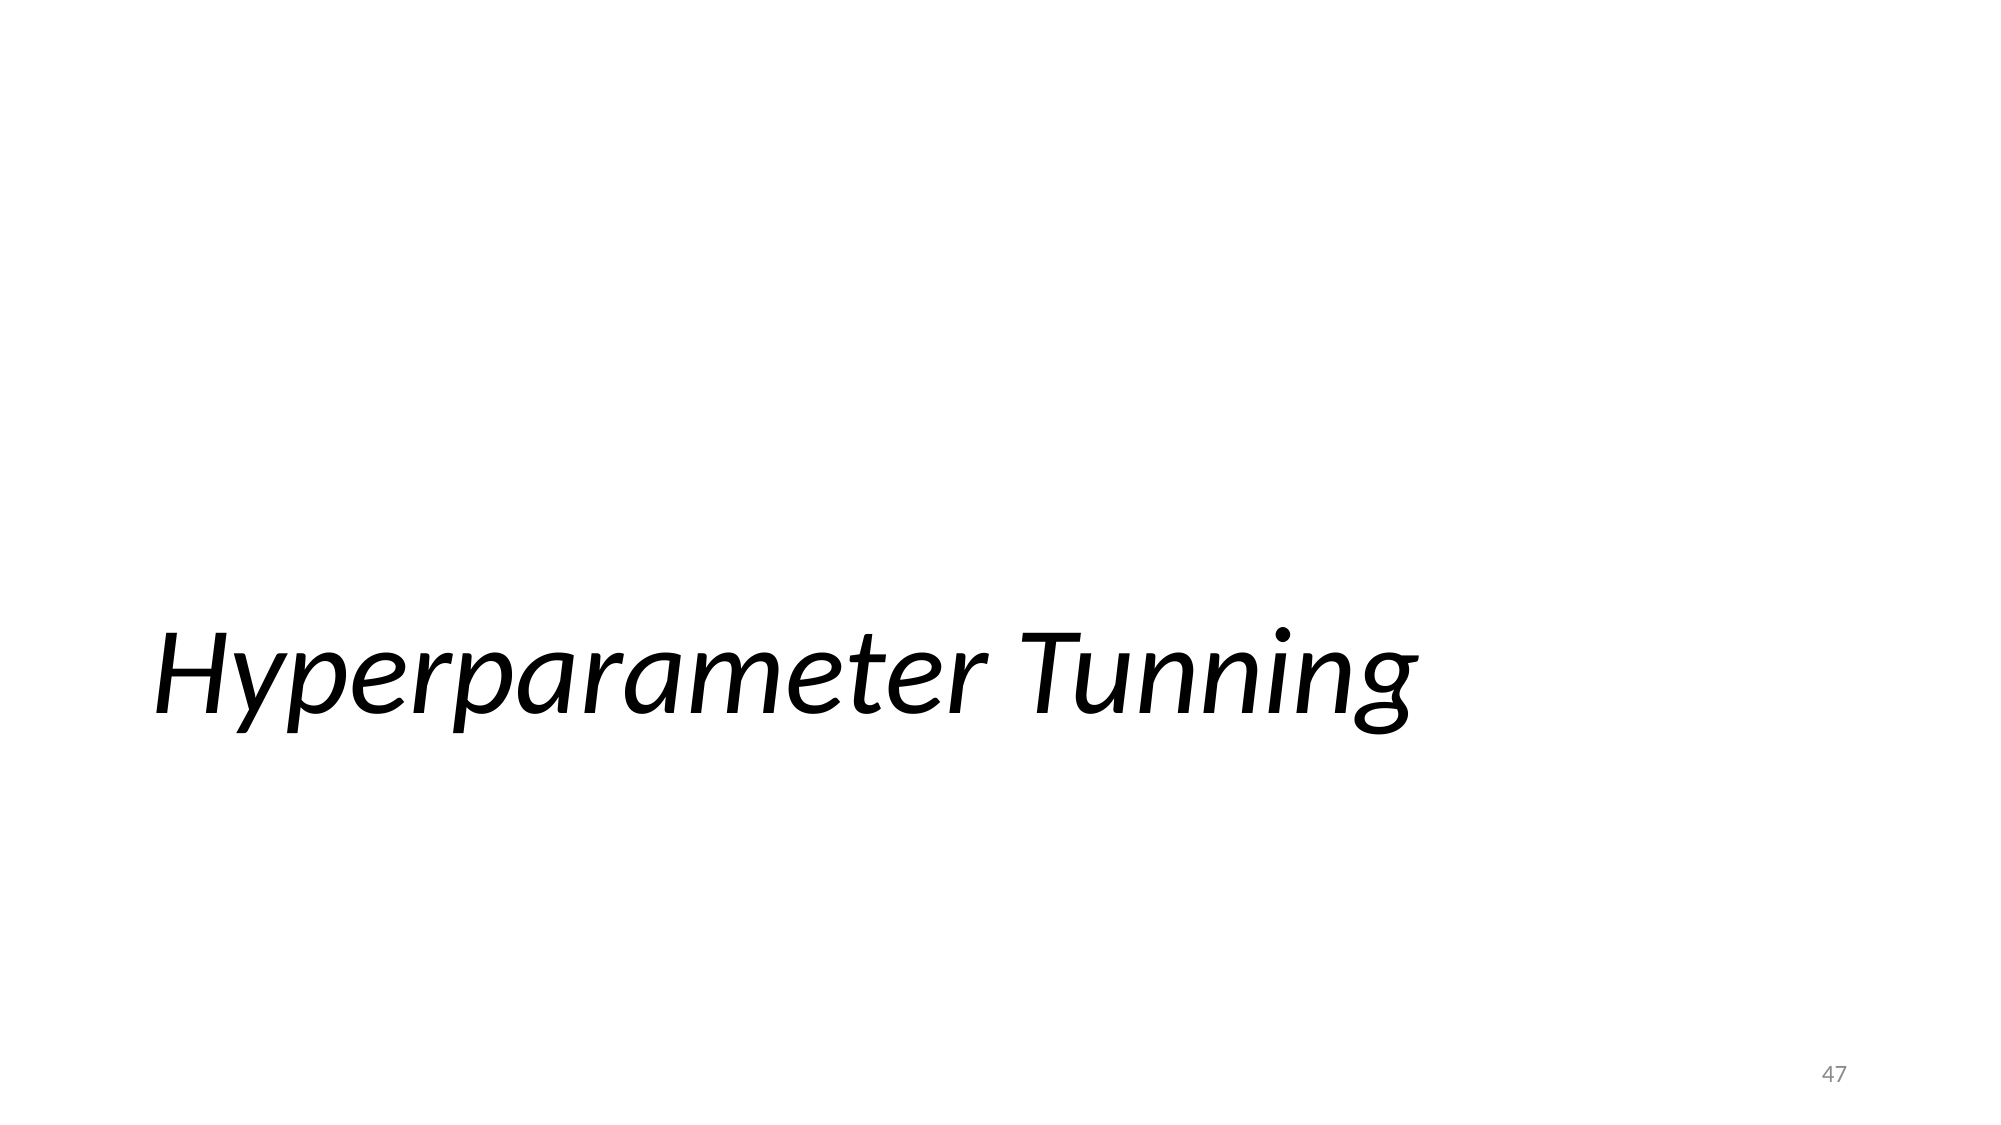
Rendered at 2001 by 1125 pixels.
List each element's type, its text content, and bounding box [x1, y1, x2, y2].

title Hyperparameter Tunning [136, 280, 1862, 749]
slide_number 47 [1412, 1042, 1863, 1103]
